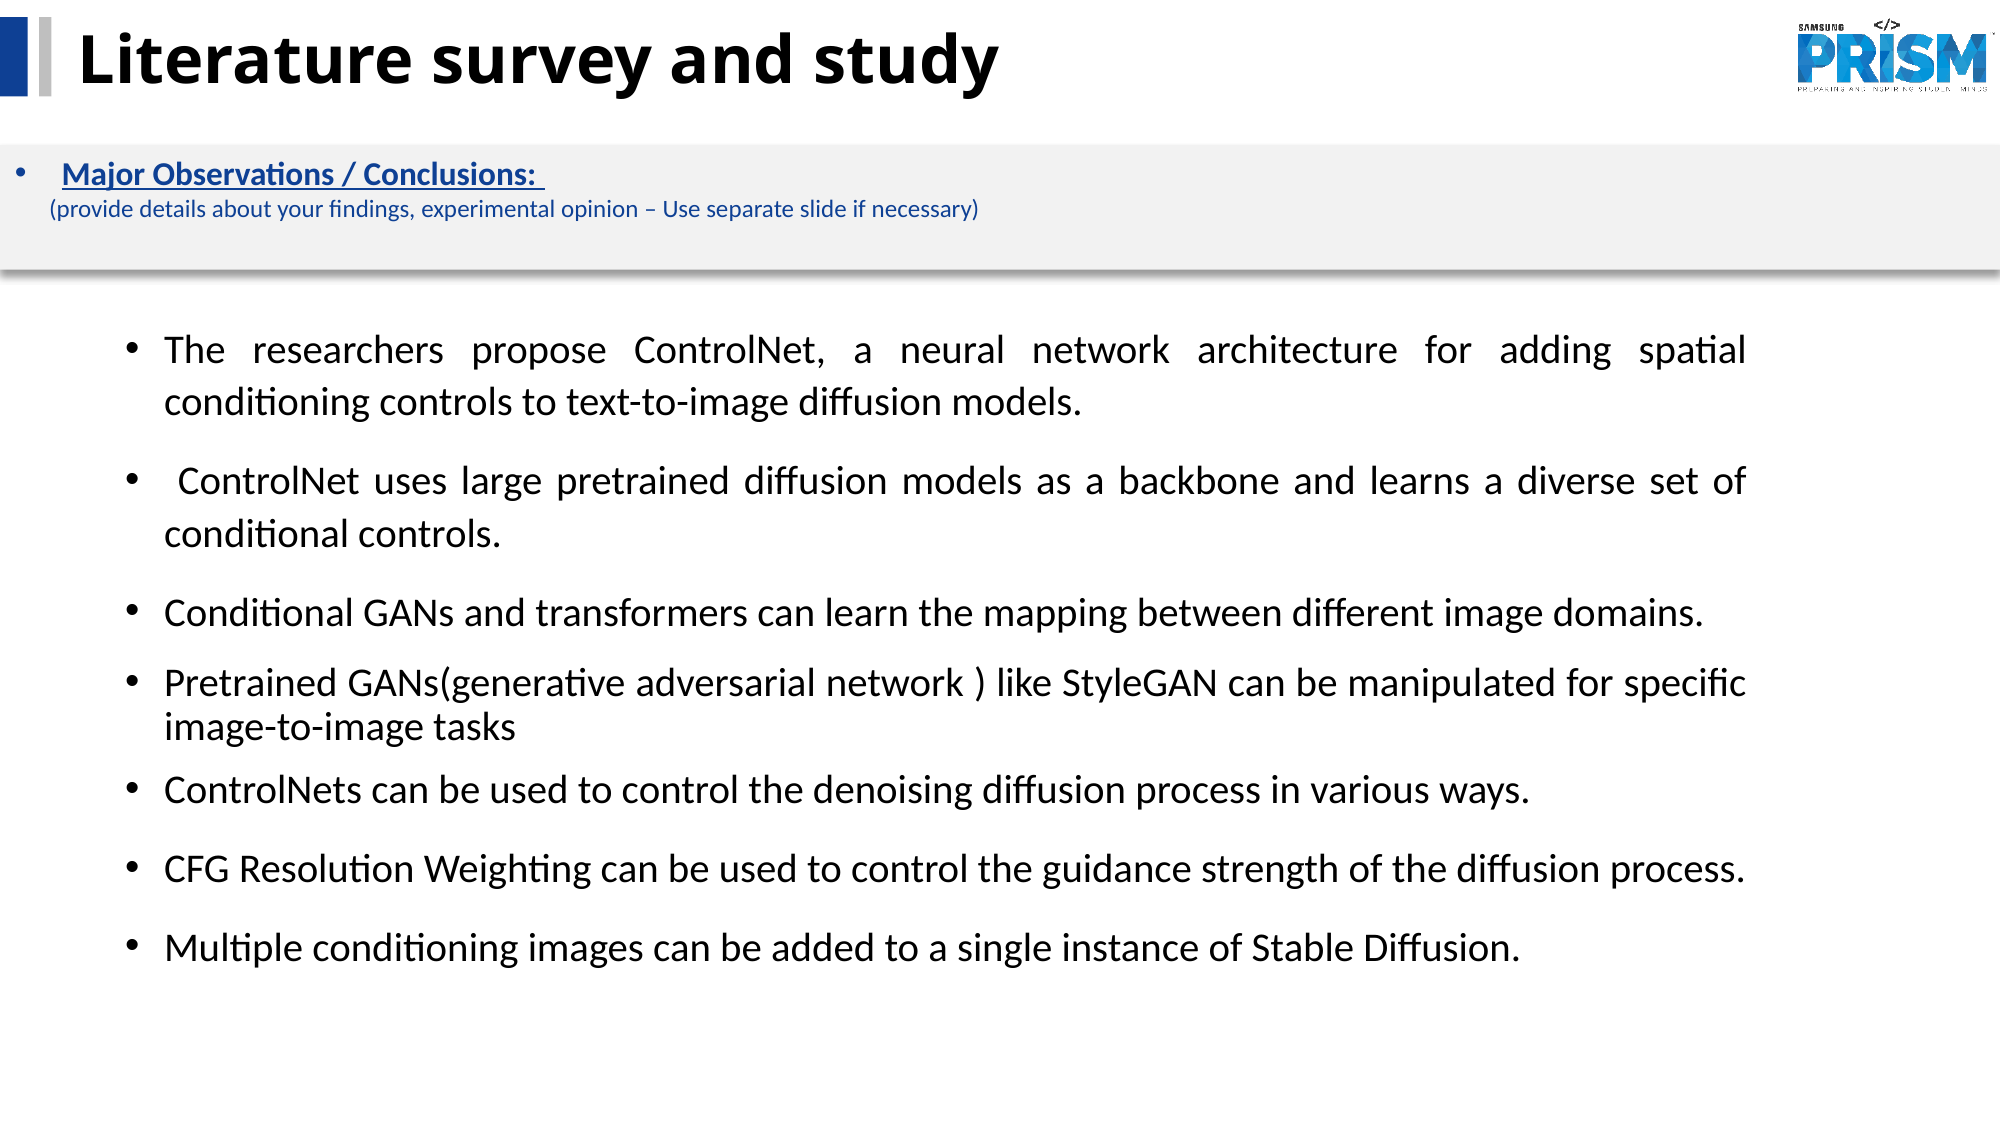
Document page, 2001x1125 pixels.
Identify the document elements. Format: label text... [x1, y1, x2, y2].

text_box Major Observations / Conclusions: (provide details about your findings, experimental opinion – Use separate slide if necessary) [0, 145, 2000, 270]
picture [1794, 17, 2000, 96]
text_box [38, 16, 52, 97]
text_box Literature survey and study [62, 9, 1605, 105]
list The researchers propose ControlNet, a neural network architecture for adding spatial conditioning controls to text-to-image diffusion models. ControlNet uses large pretrained diffusion models as a backbone and learns a diverse set of conditional controls. Conditional GANs and transformers can learn the mapping between different image domains. Pretrained GANs(generative adversarial network ) like StyleGAN can be manipulated for specific image-to-image tasks ControlNets can be used to control the denoising diffusion process in various ways. CFG Resolution Weighting can be used to control the guidance strength of the diffusion process. Multiple conditioning images can be added to a single instance of Stable Diffusion. [39, 311, 1764, 1026]
text_box [0, 16, 29, 97]
